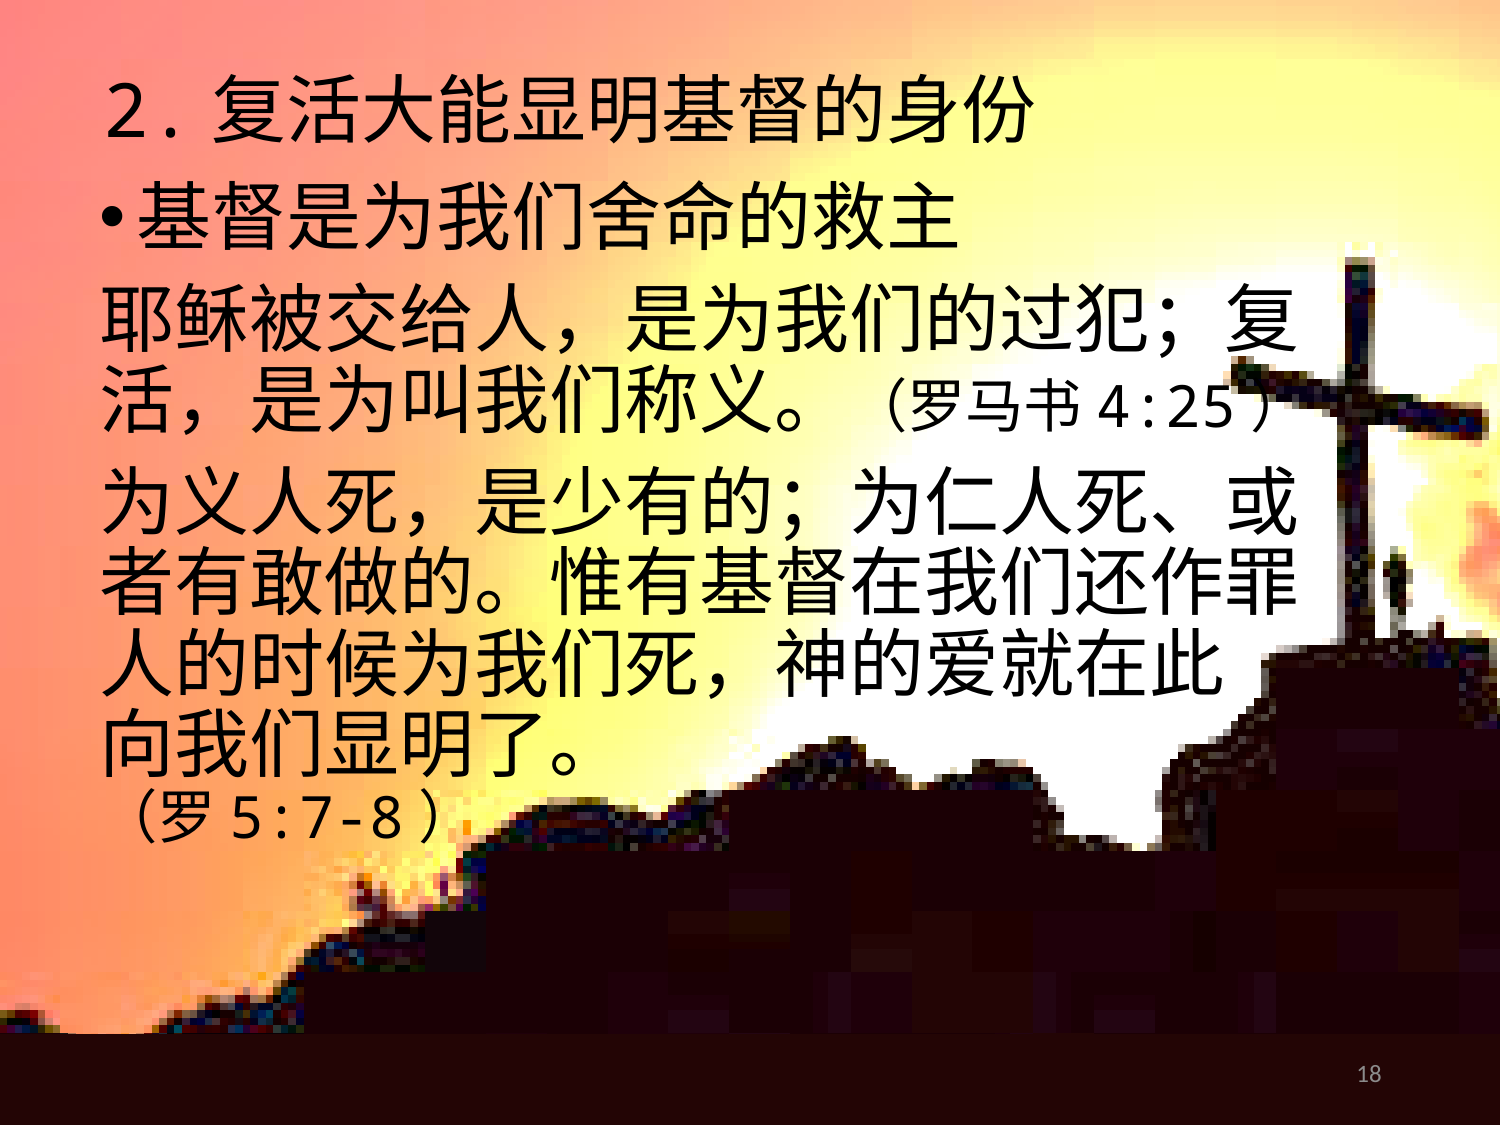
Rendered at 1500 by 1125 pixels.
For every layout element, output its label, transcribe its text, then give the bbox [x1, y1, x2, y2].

slide_number 18 [1059, 1042, 1397, 1103]
picture [0, 0, 1500, 1034]
